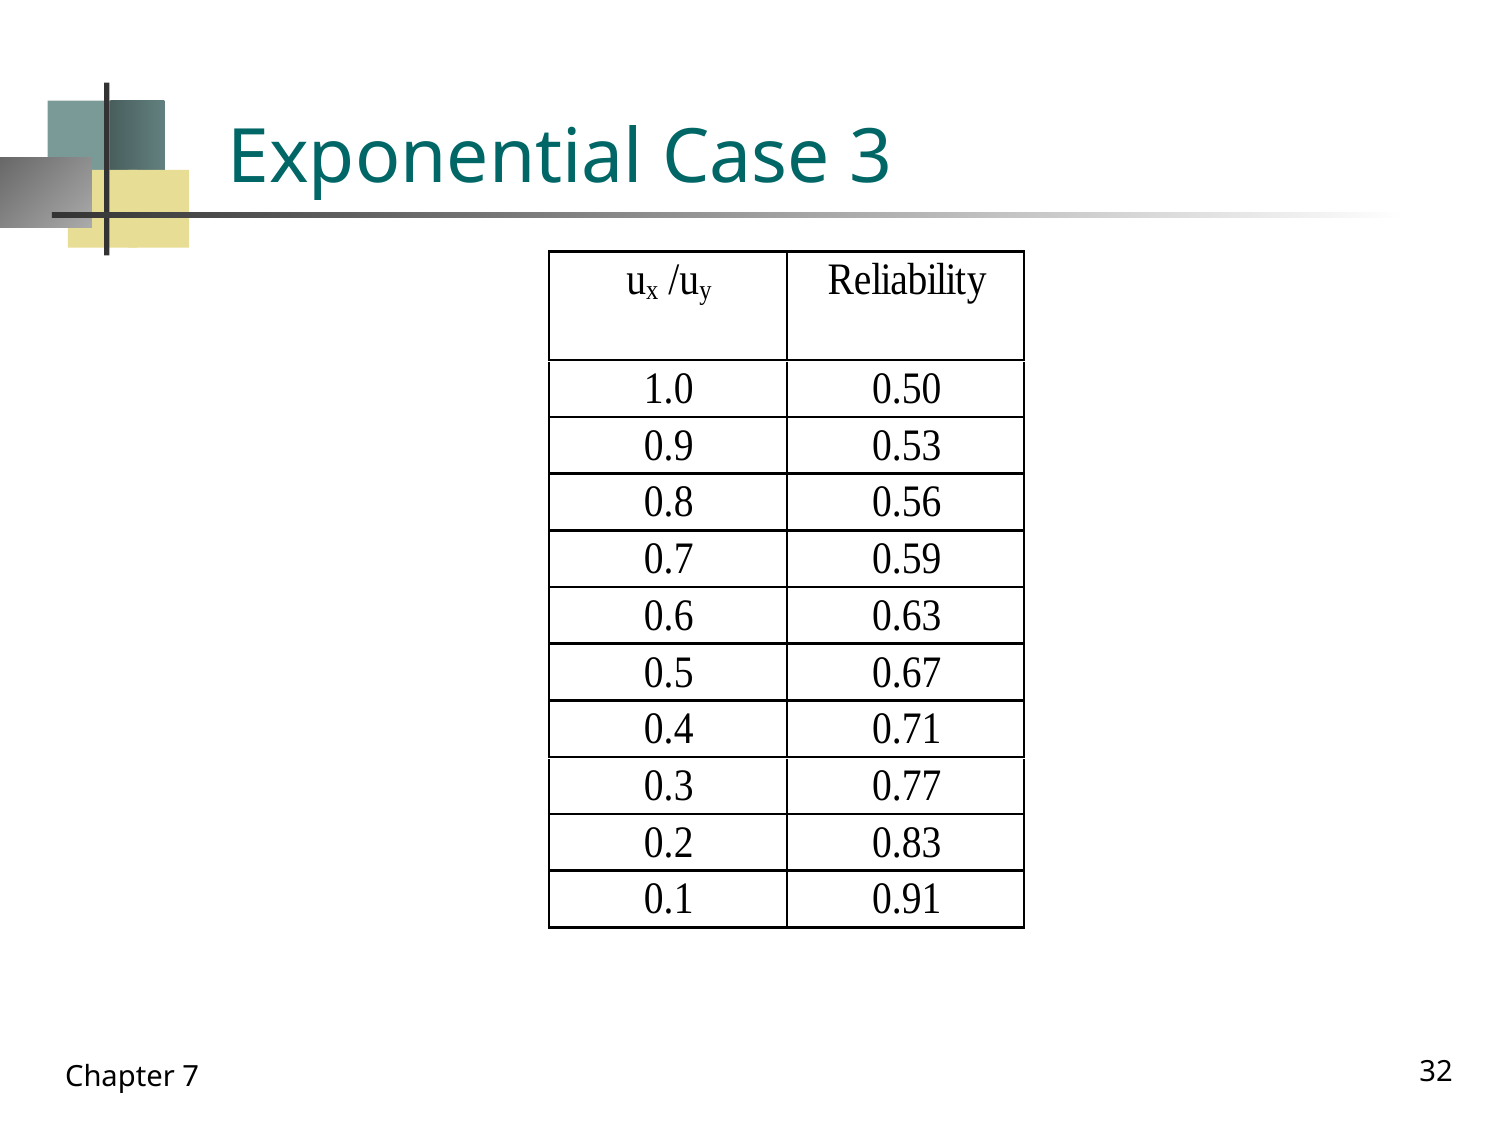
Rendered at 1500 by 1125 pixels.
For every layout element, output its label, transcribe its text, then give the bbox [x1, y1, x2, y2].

slide_number 32 [1154, 1023, 1468, 1100]
title Exponential Case 3 [212, 50, 1379, 205]
slide_number Chapter 7 [49, 1024, 363, 1101]
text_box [74, 249, 1500, 974]
